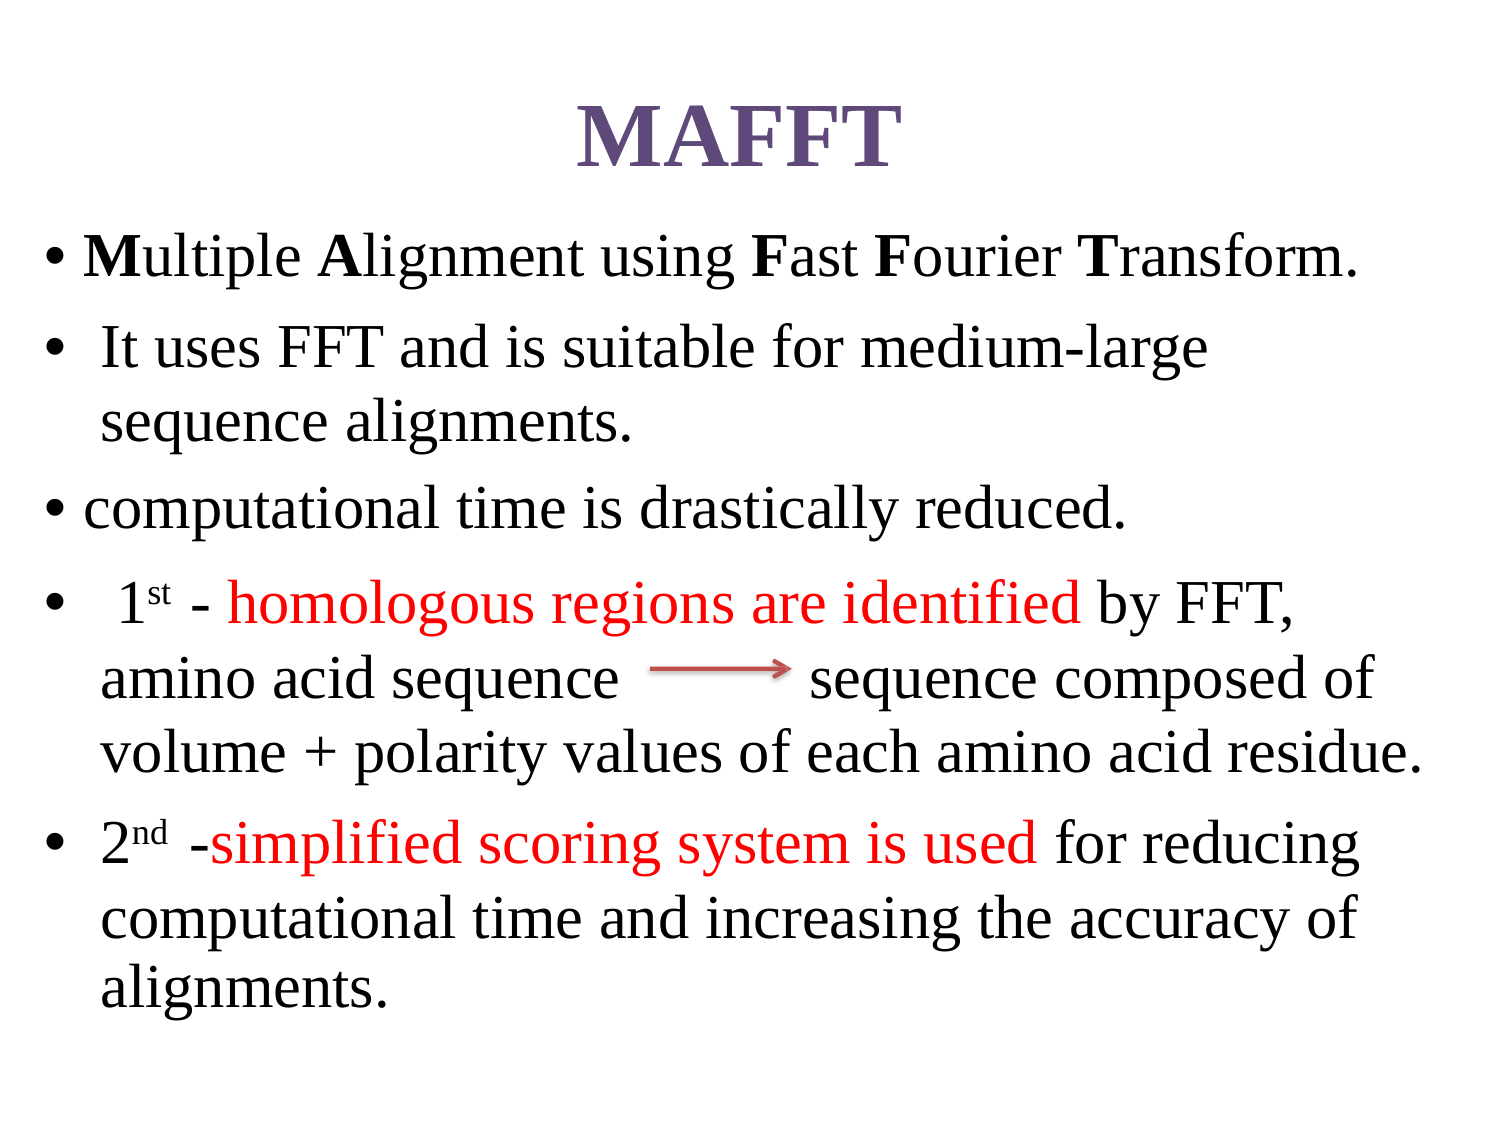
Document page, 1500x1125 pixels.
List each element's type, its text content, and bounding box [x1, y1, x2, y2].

text_box computational time and increasing the accuracy of alignments. [98, 871, 1375, 1014]
text_box • [42, 556, 78, 624]
text_box - homologous regions are identified by FFT, [188, 556, 1309, 624]
text_box 2nd [98, 794, 186, 864]
text_box -simplified scoring system is used for reducing [187, 796, 1375, 864]
text_box 1st [114, 554, 187, 624]
text_box MAFFT • Multiple Alignment using Fast Fourier Transform. • It uses FFT and is suitable for medium-large sequence alignments. • computational time is drastically reduced. [42, 70, 1391, 534]
text_box [650, 658, 792, 679]
text_box amino acid sequence [98, 631, 634, 699]
text_box [642, 646, 807, 698]
text_box volume + polarity values of each amino acid residue. [98, 706, 1439, 774]
text_box • [42, 796, 78, 864]
text_box sequence composed of [807, 631, 1388, 699]
